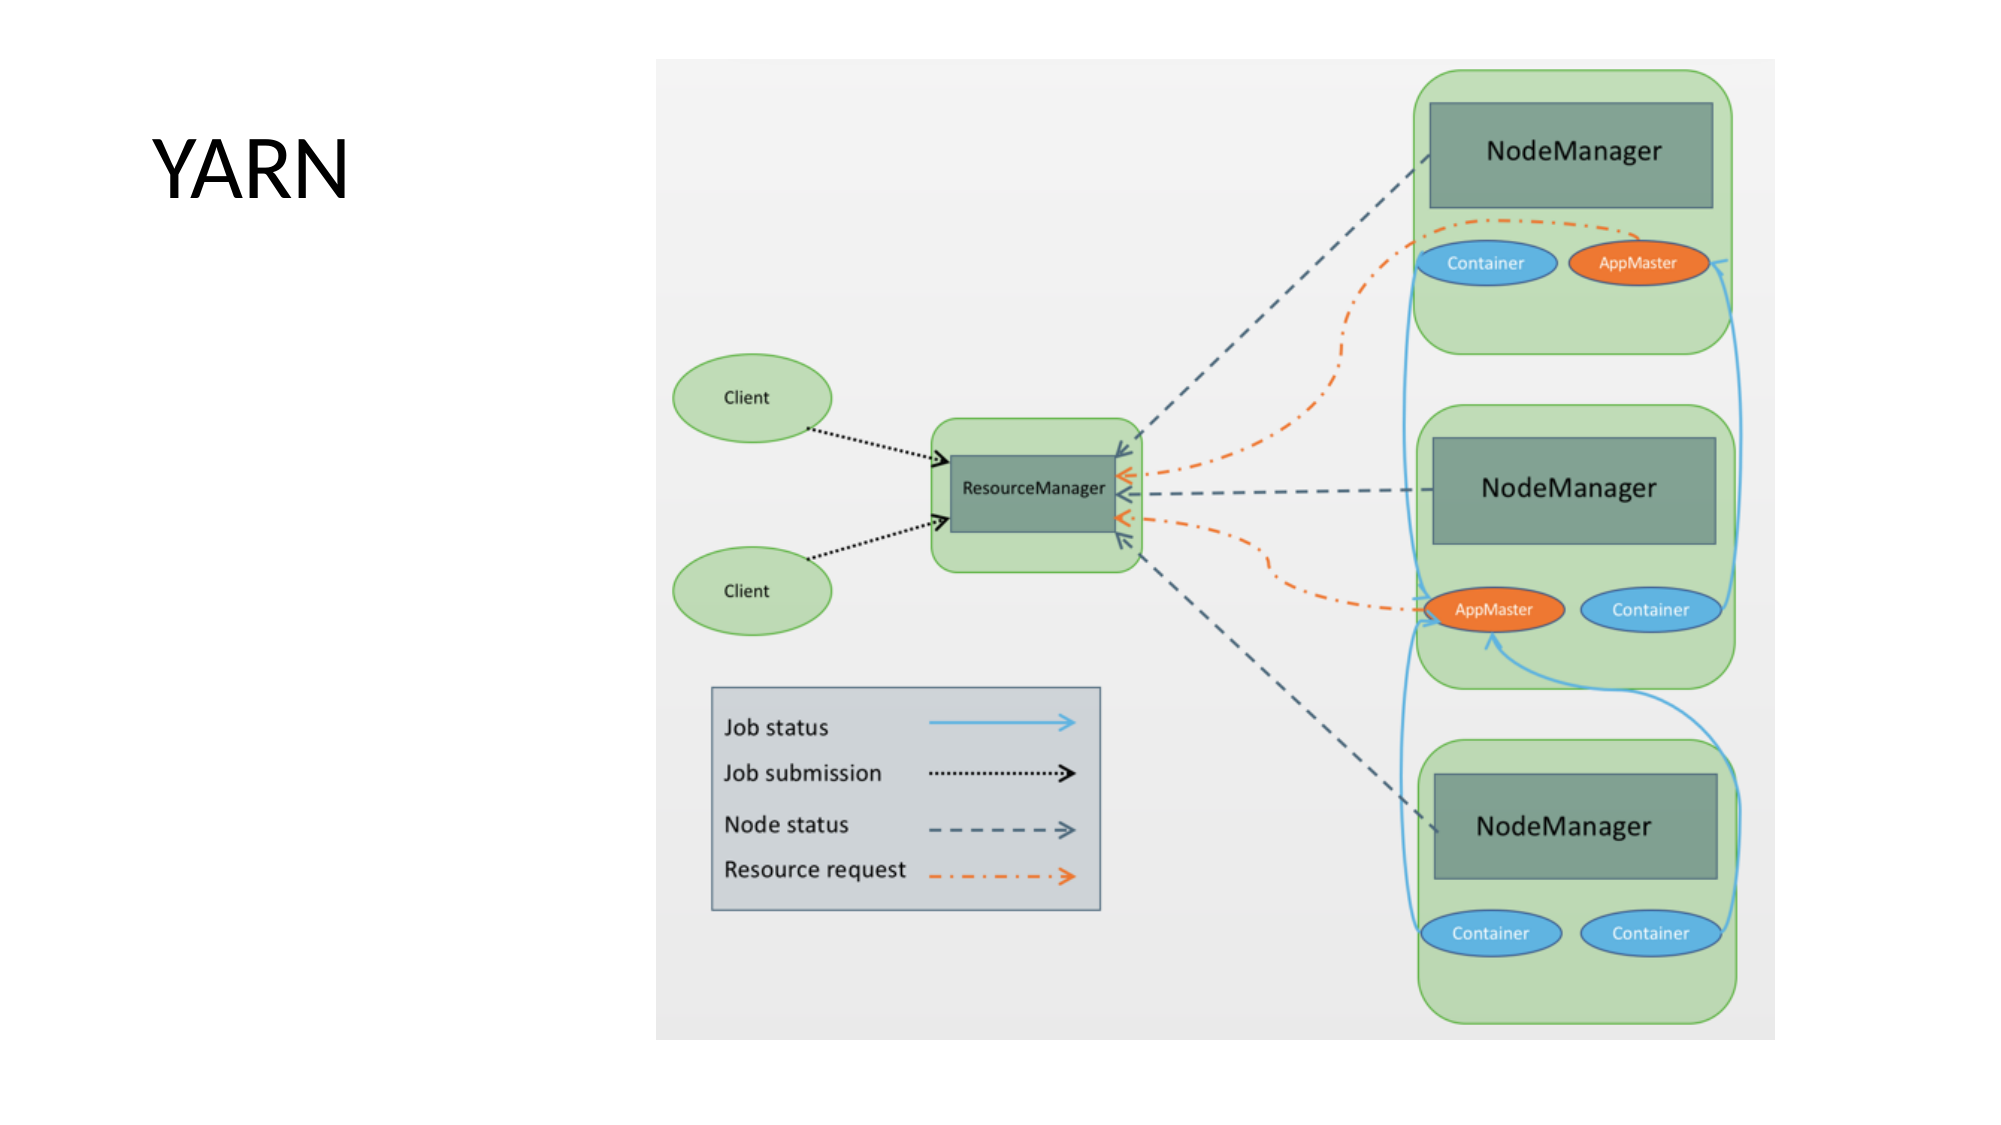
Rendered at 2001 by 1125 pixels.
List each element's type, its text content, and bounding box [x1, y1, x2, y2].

title YARN [137, 59, 609, 278]
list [656, 59, 1775, 1040]
